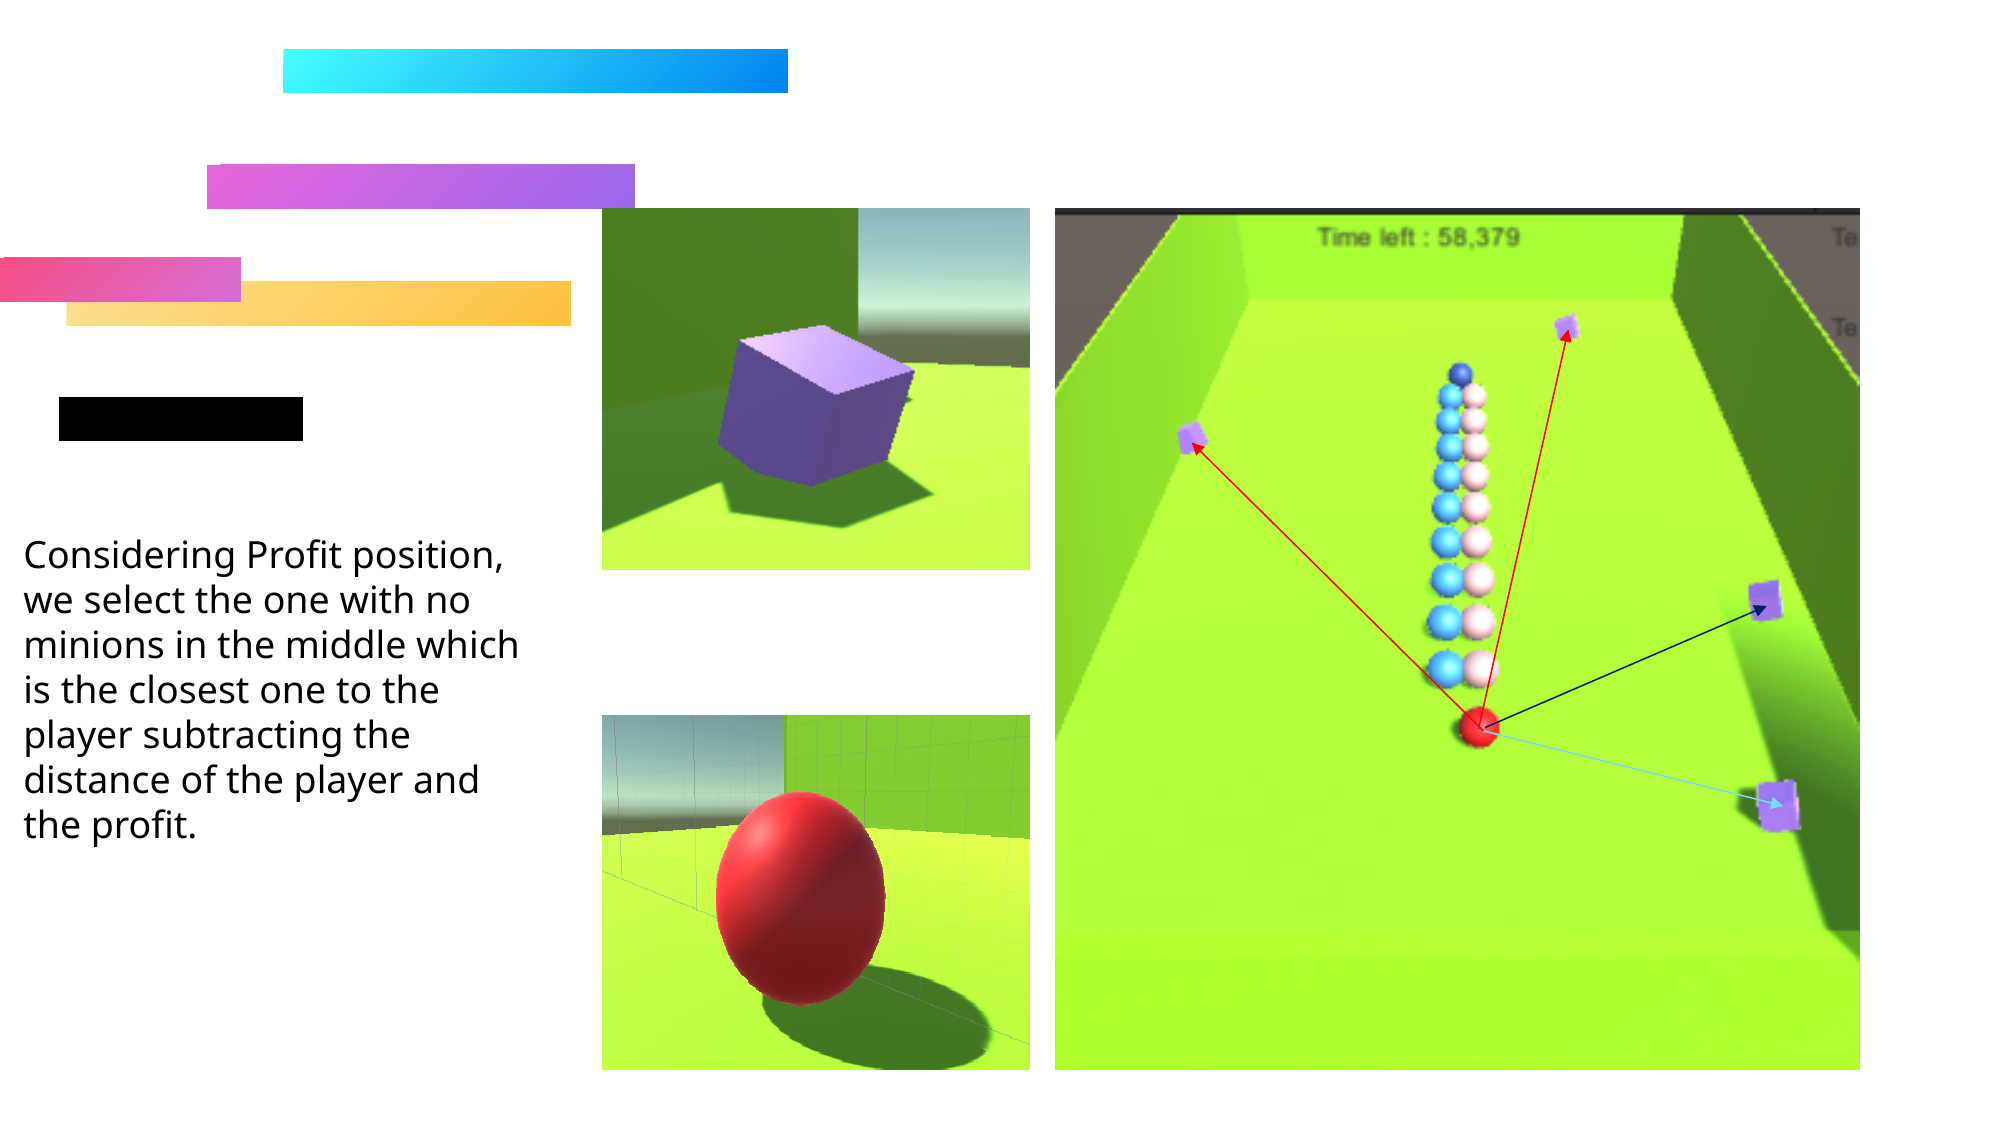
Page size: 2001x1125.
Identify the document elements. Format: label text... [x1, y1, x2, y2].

picture [1054, 208, 1861, 1070]
picture [602, 715, 1030, 1070]
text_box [1573, 605, 1767, 728]
text_box Considering Profit position, we select the one with no minions in the middle which is the closest one to the player subtracting the distance of the player and the profit. [8, 523, 555, 854]
picture [602, 208, 1030, 570]
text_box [1483, 730, 1784, 807]
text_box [1478, 329, 1569, 730]
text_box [1191, 442, 1484, 732]
